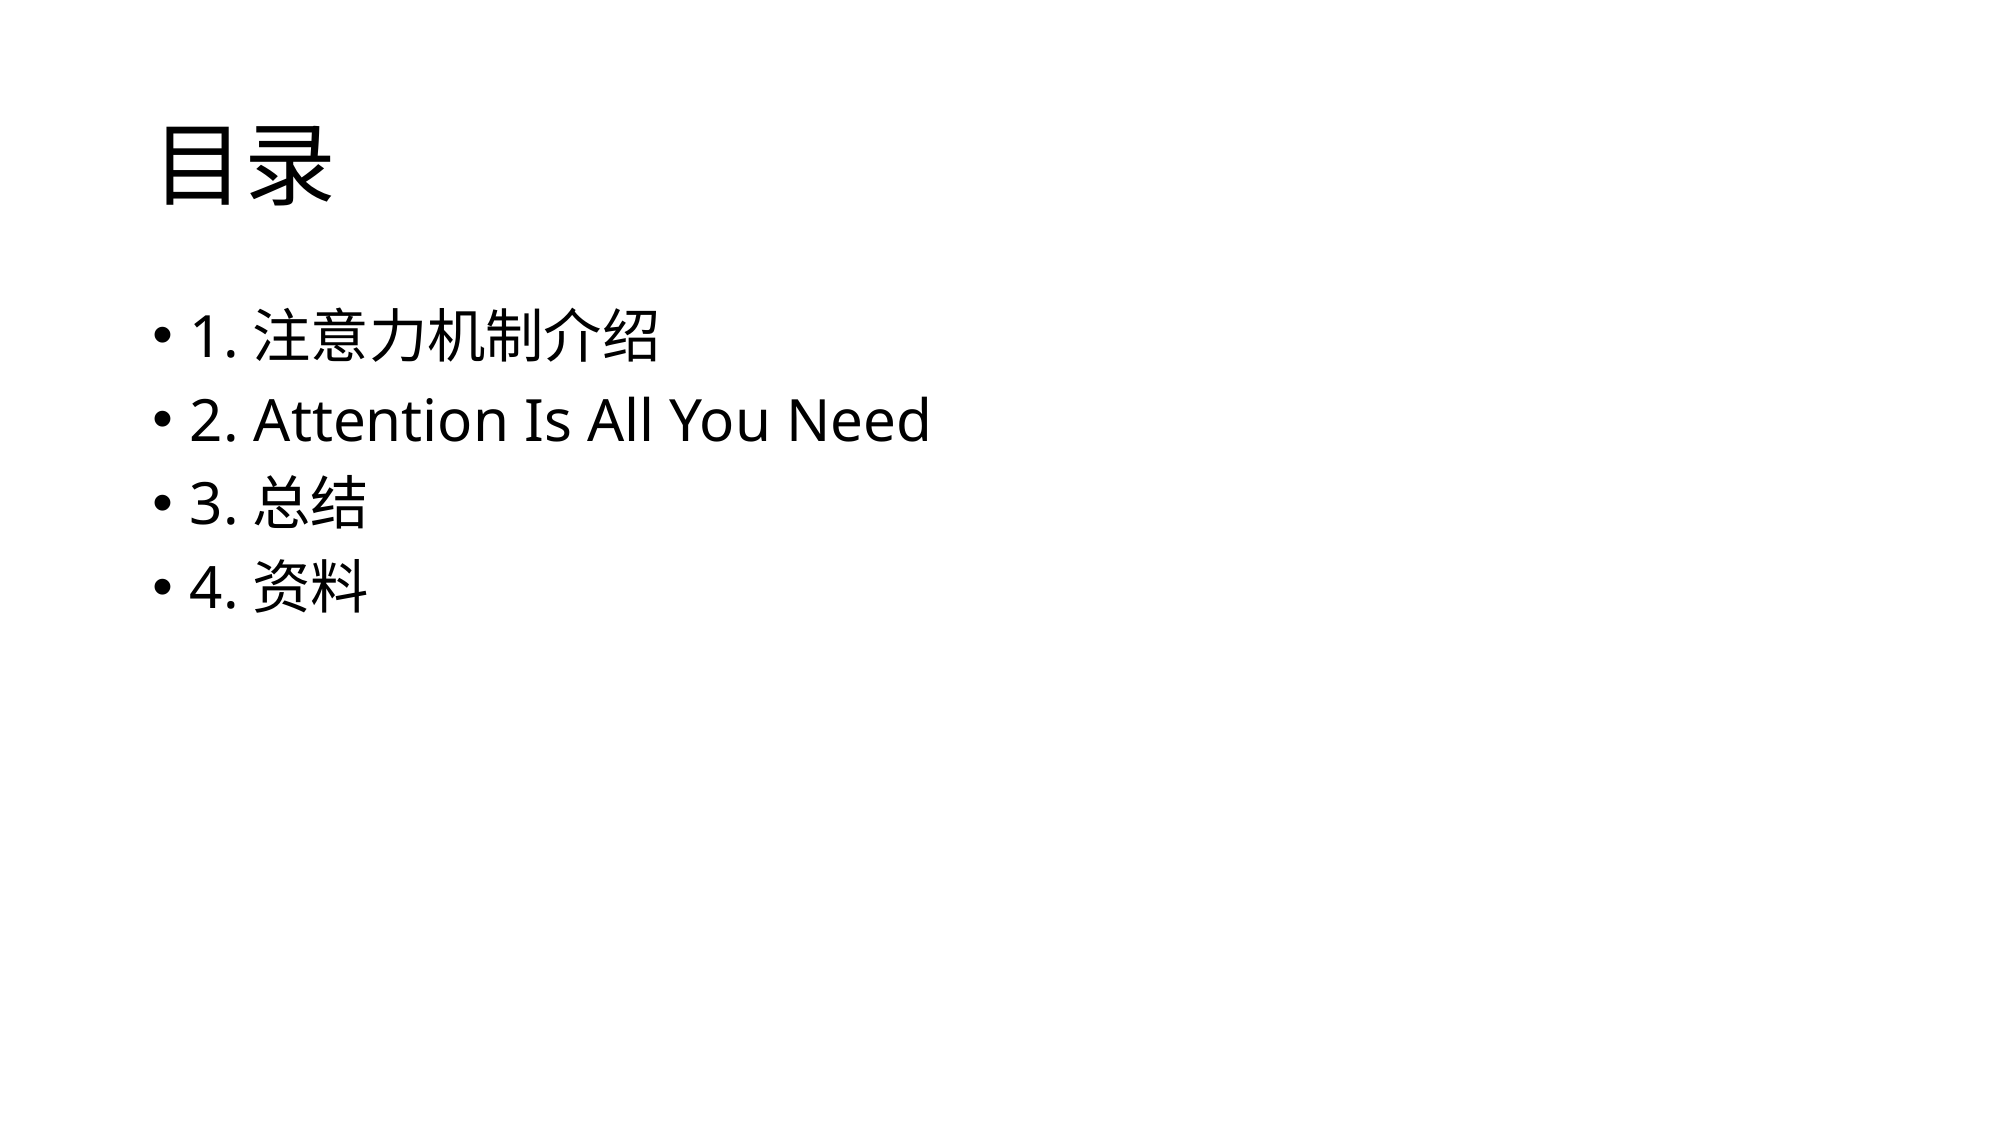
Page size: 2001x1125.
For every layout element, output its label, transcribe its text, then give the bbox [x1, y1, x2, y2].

list 1.注意力机制介绍 2. Attention Is All You Need 3.总结 4.资料 [137, 299, 1863, 1014]
title 目录 [137, 59, 1863, 278]
